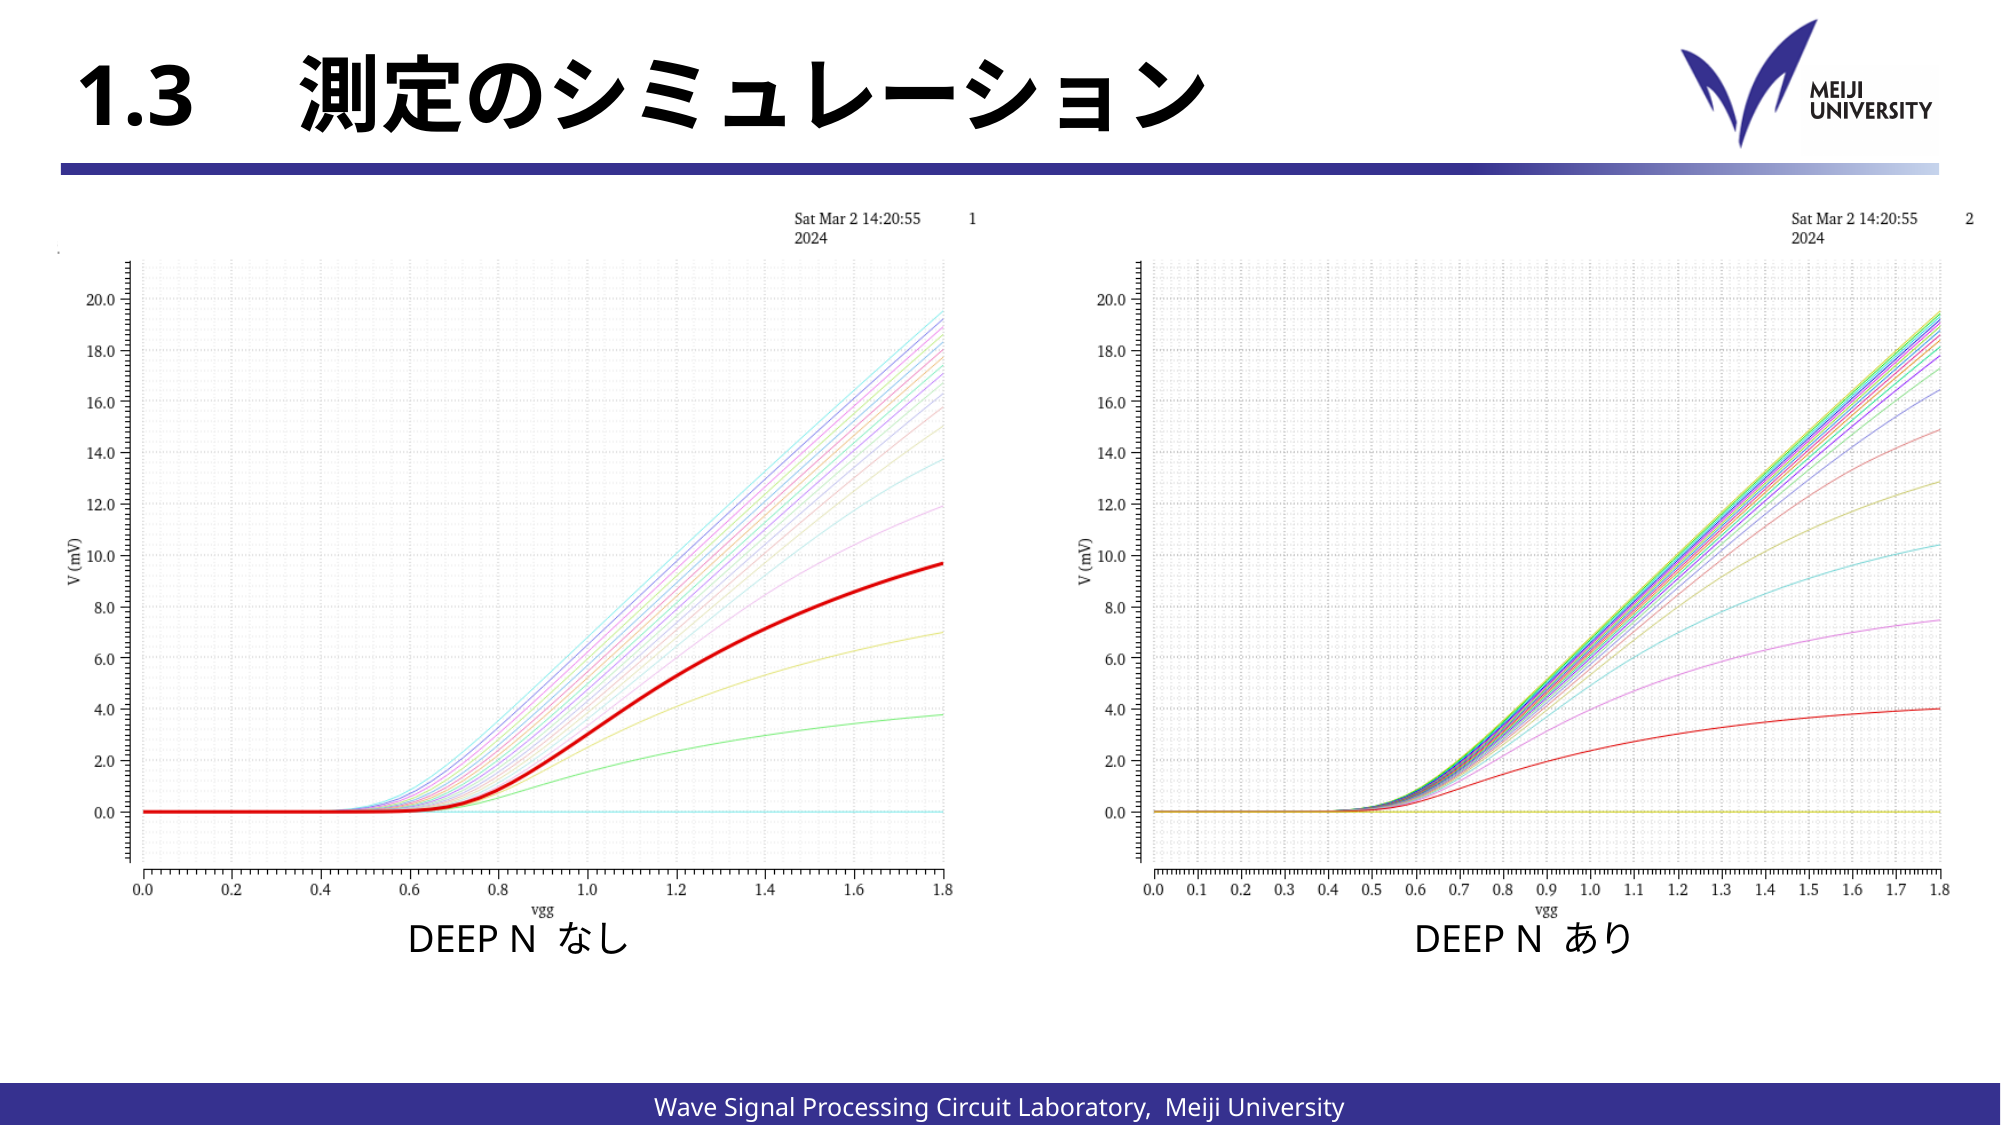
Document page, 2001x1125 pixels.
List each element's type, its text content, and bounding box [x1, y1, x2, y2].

title 1.3 測定のシミュレーション [60, 34, 1786, 164]
text_box DEEP N なし [284, 926, 755, 967]
footer Wave Signal Processing Circuit Laboratory, Meiji University [588, 1078, 1412, 1125]
picture [57, 199, 980, 926]
picture [1675, 16, 1939, 156]
text_box DEEP N あり [1290, 926, 1761, 967]
picture [1075, 199, 1977, 926]
